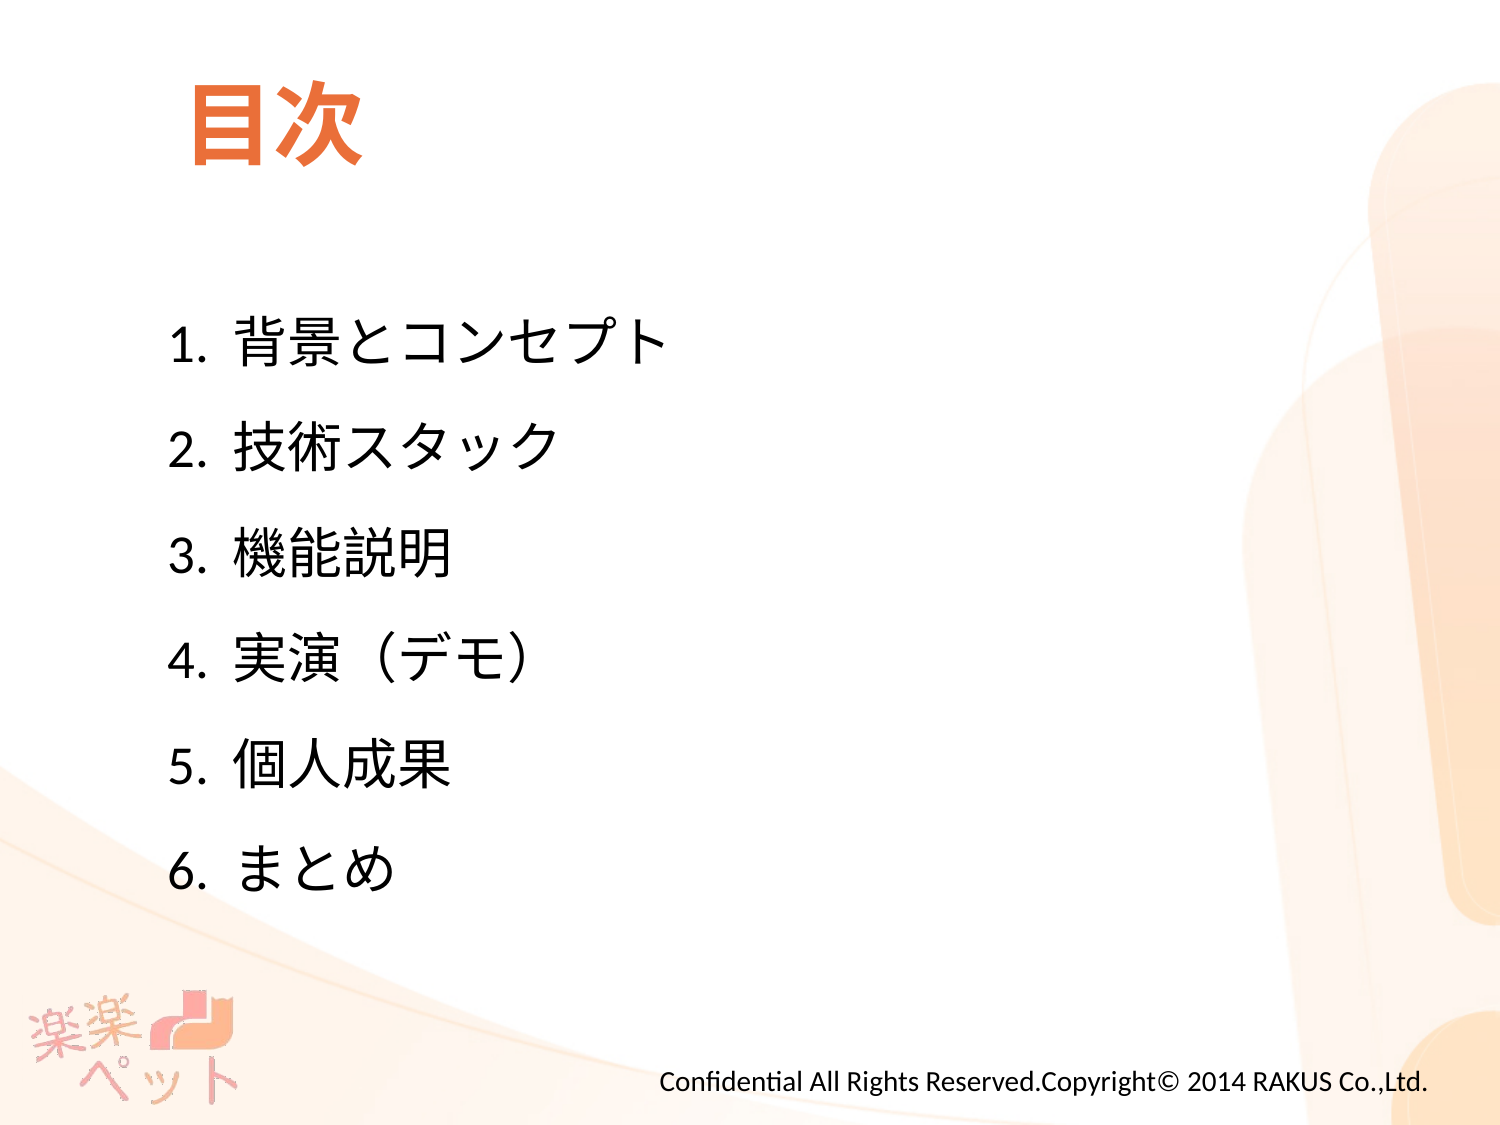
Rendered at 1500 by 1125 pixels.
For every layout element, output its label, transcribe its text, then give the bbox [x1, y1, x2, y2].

picture [0, 0, 1500, 1125]
title 目次 [48, 40, 500, 204]
subtitle 背景とコンセプト 技術スタック 機能説明 実演（デモ） 個人成果 まとめ [142, 312, 1433, 1098]
